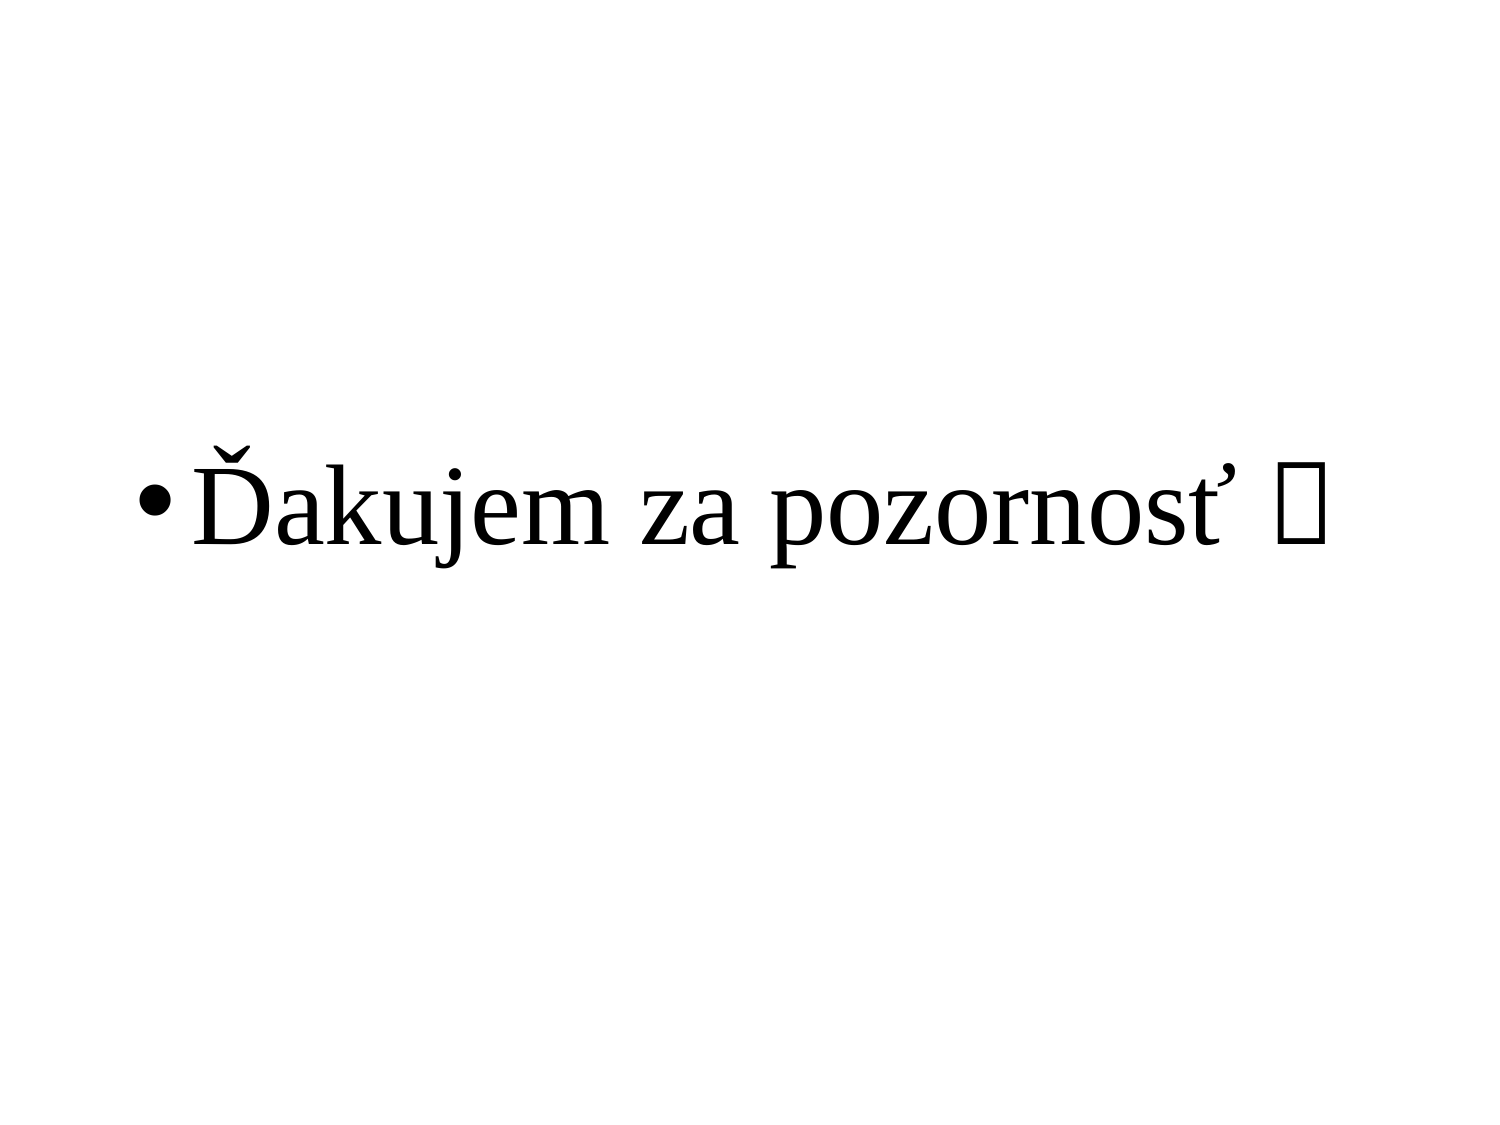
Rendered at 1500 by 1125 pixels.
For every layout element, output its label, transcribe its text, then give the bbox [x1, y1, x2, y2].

list Ďakujem za pozornosť  [75, 262, 1425, 1005]
